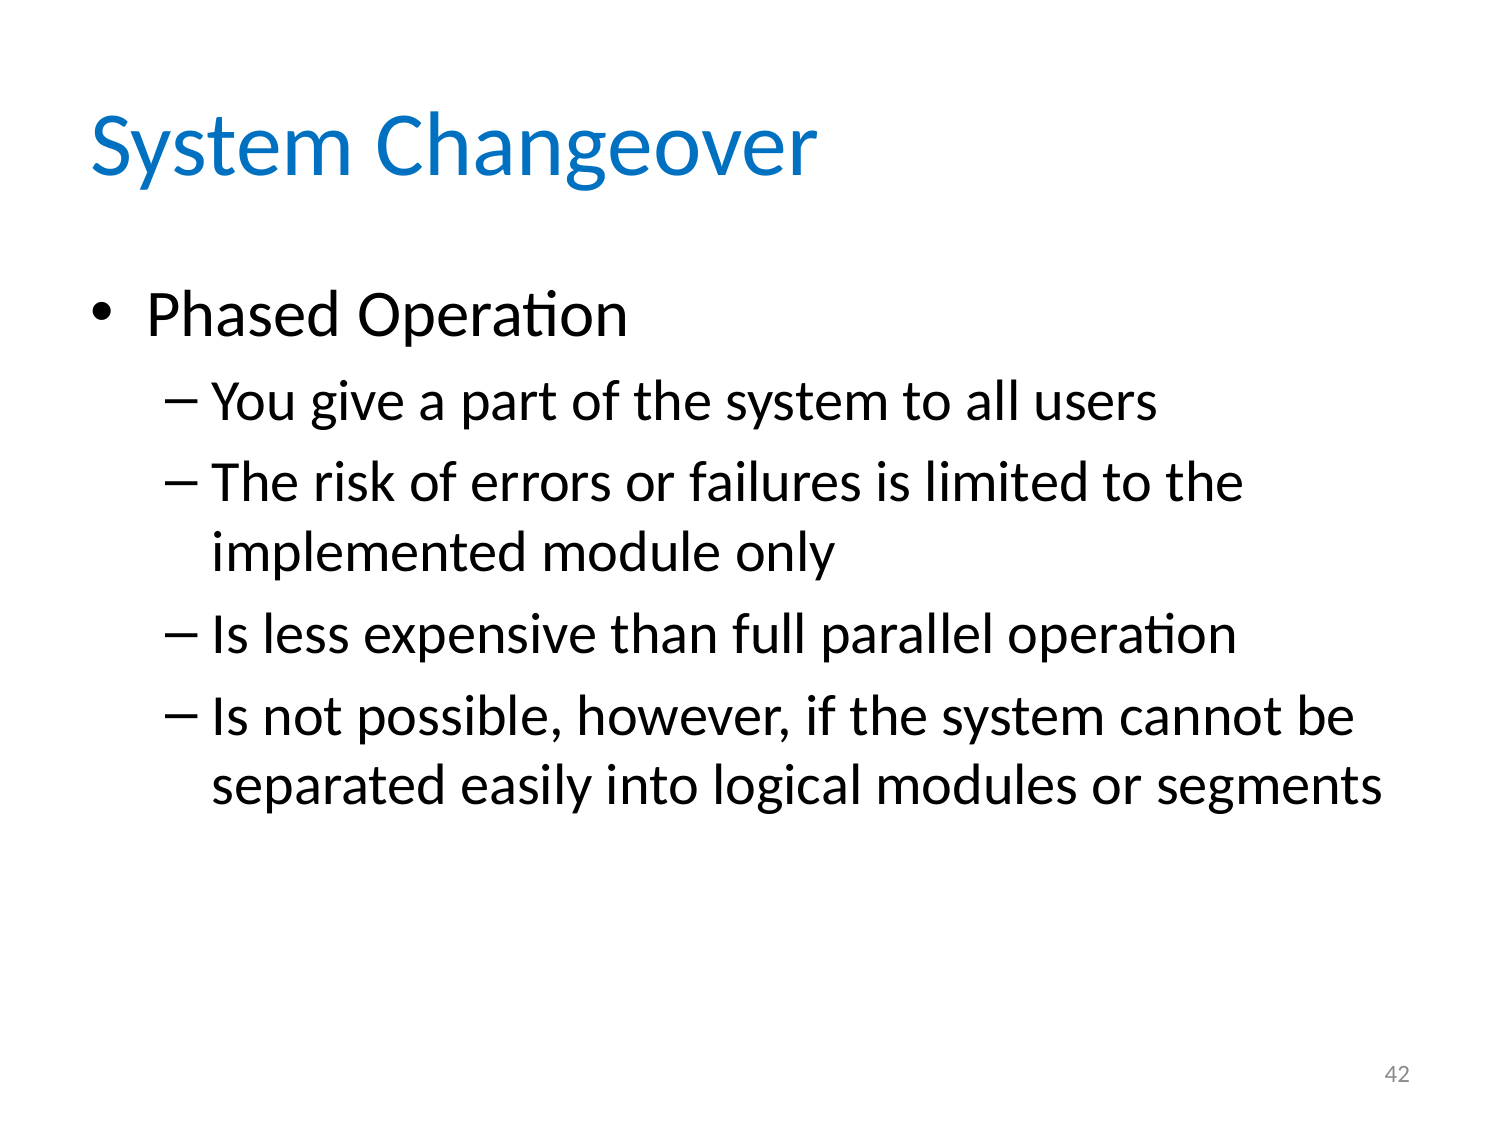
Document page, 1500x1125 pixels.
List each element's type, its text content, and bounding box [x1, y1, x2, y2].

list Phased Operation You give a part of the system to all users The risk of errors or failures is limited to the implemented module only Is less expensive than full parallel operation Is not possible, however, if the system cannot be separated easily into logical modules or segments [74, 262, 1426, 1006]
slide_number 42 [1074, 1042, 1425, 1103]
title System Changeover [74, 44, 1426, 233]
